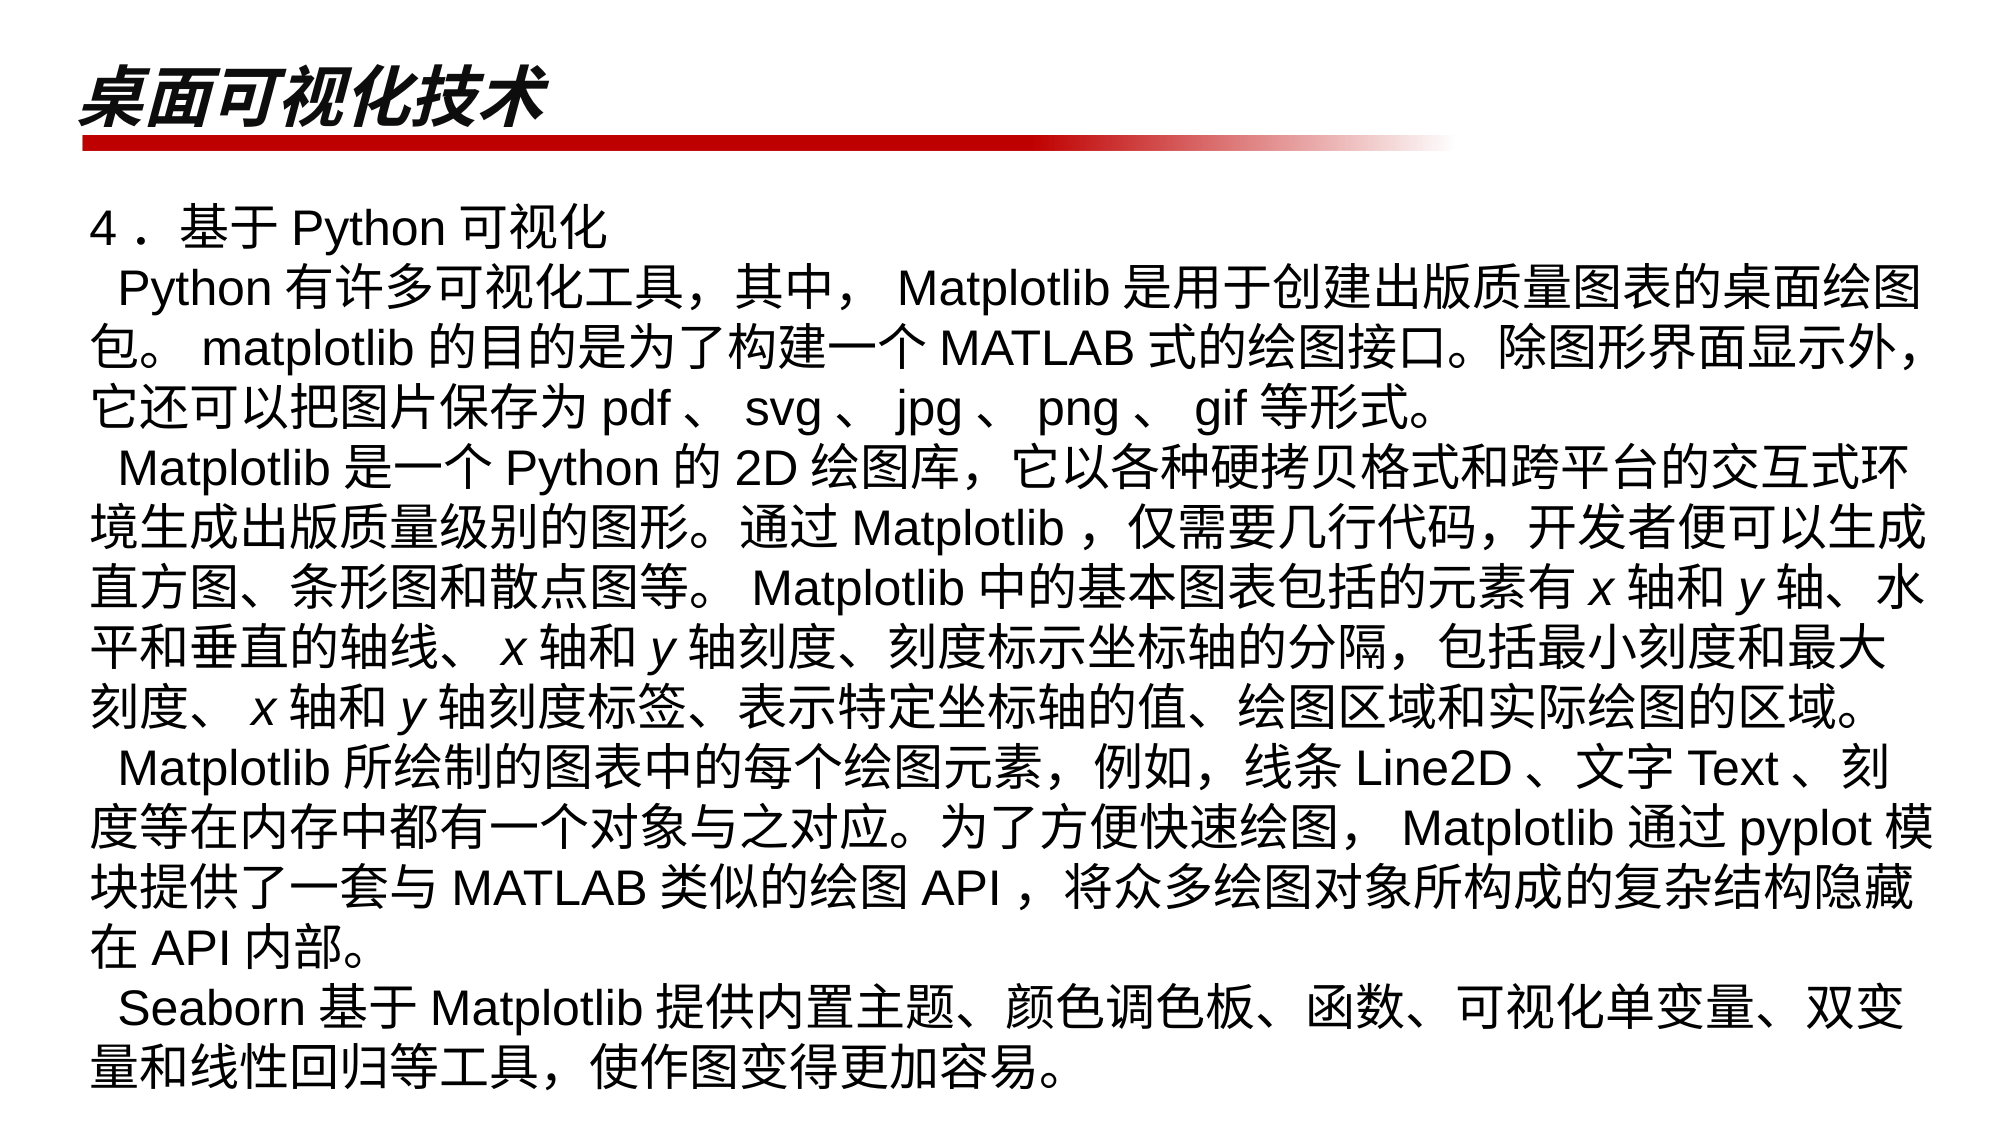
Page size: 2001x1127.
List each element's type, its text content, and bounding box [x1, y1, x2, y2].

title 桌面可视化技术 [76, 54, 1872, 243]
text_box 4．基于Python可视化 Python有许多可视化工具，其中，Matplotlib是用于创建出版质量图表的桌面绘图包。matplotlib的目的是为了构建一个MATLAB式的绘图接口。除图形界面显示外，它还可以把图片保存为pdf、svg、jpg、png、gif等形式。 Matplotlib是一个Python的2D绘图库，它以各种硬拷贝格式和跨平台的交互式环境生成出版质量级别的图形。通过Matplotlib，仅需要几行代码，开发者便可以生成直方图、条形图和散点图等。Matplotlib中的基本图表包括的元素有x轴和y轴、水平和垂直的轴线、x轴和y轴刻度、刻度标示坐标轴的分隔，包括最小刻度和最大刻度、x轴和y轴刻度标签、表示特定坐标轴的值、绘图区域和实际绘图的区域。 Matplotlib所绘制的图表中的每个绘图元素，例如，线条Line2D、文字Text、刻度等在内存中都有一个对象与之对应。为了方便快速绘图，Matplotlib通过pyplot模块提供了一套与MATLAB类似的绘图API，将众多绘图对象所构成的复杂结构隐藏在API内部。 Seaborn基于Matplotlib提供内置主题、颜色调色板、函数、可视化单变量、双变量和线性回归等工具，使作图变得更加容易。 [74, 187, 1950, 1103]
